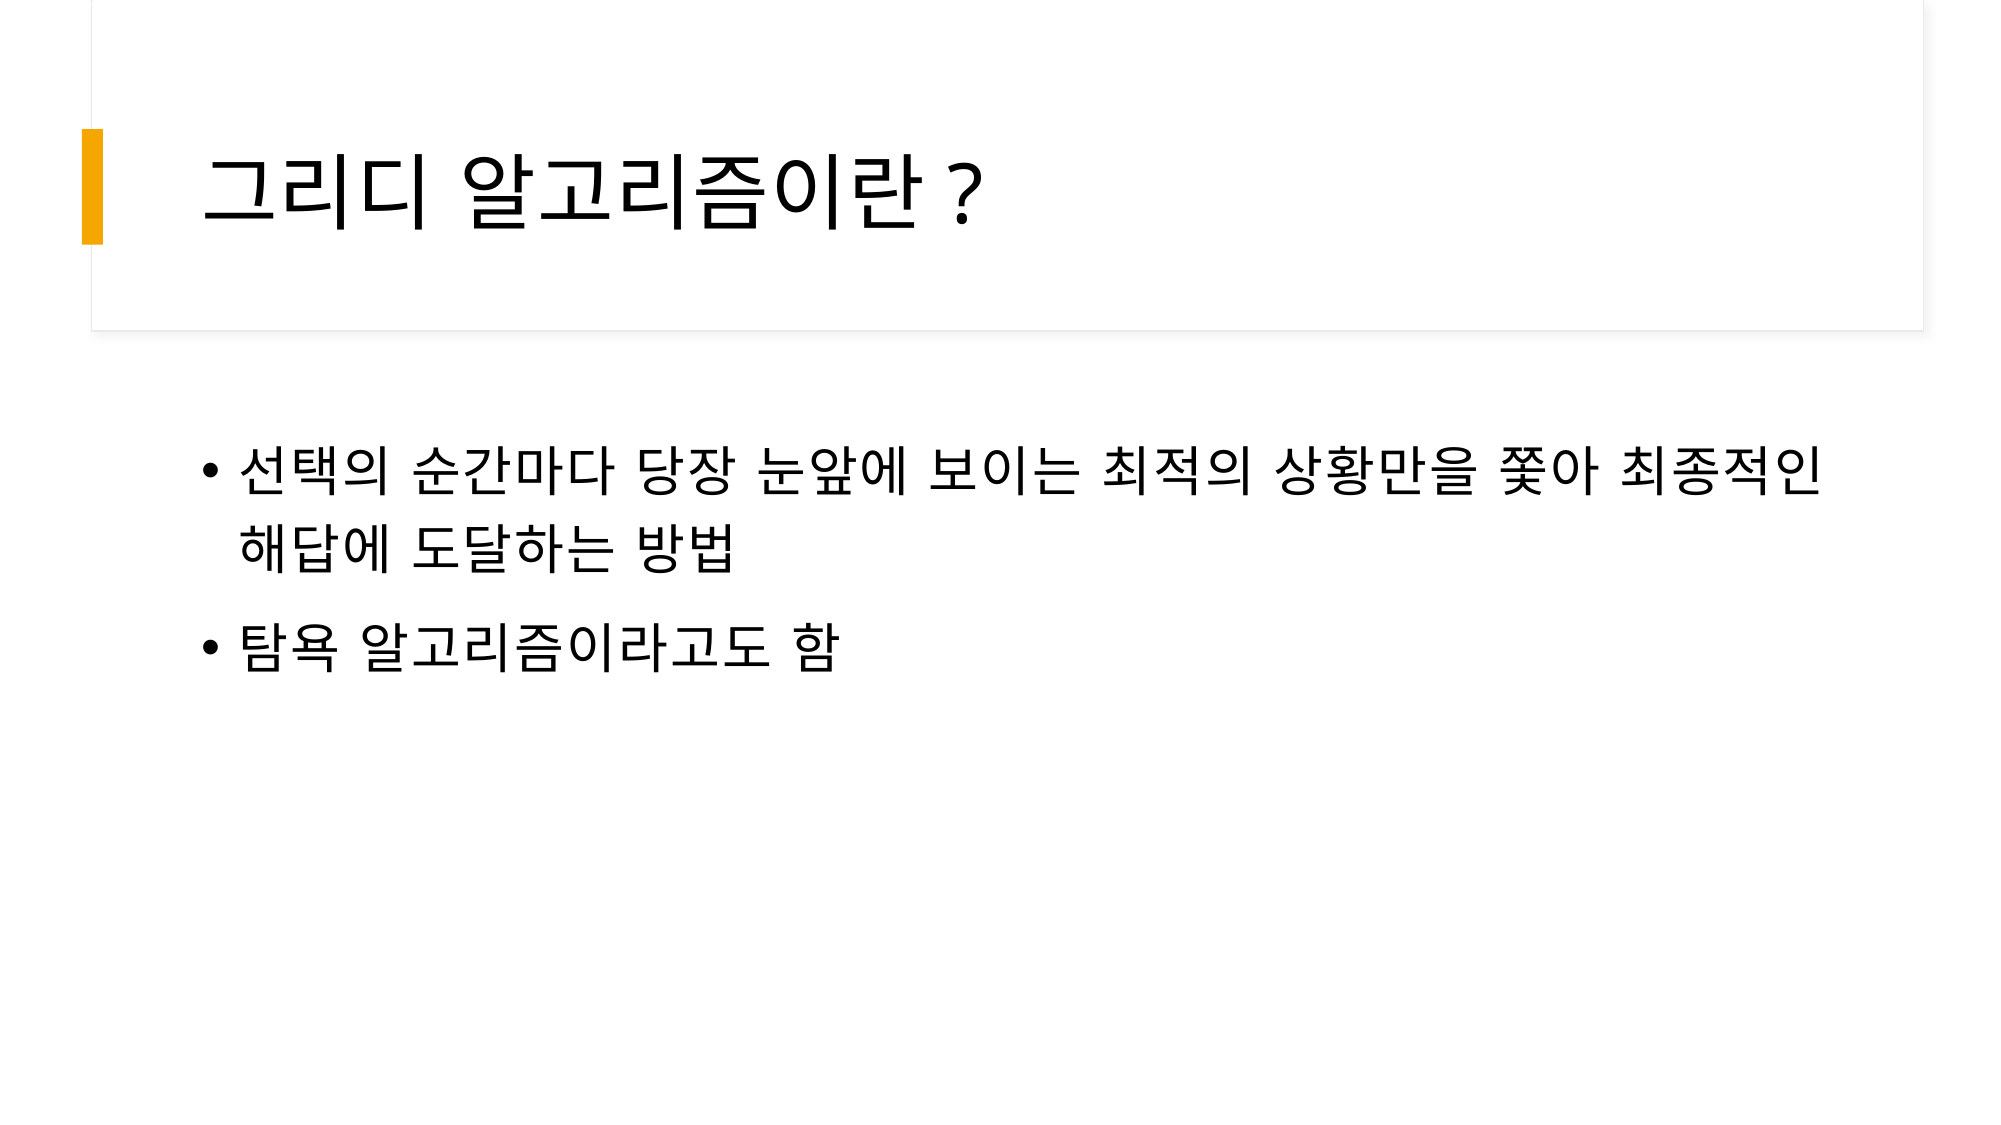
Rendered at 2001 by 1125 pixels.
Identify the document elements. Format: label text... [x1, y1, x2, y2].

title 그리디 알고리즘이란? [183, 90, 1851, 284]
list 선택의 순간마다 당장 눈앞에 보이는 최적의 상황만을 쫓아 최종적인 해답에 도달하는 방법 탐욕 알고리즘이라고도 함 [183, 406, 1851, 683]
